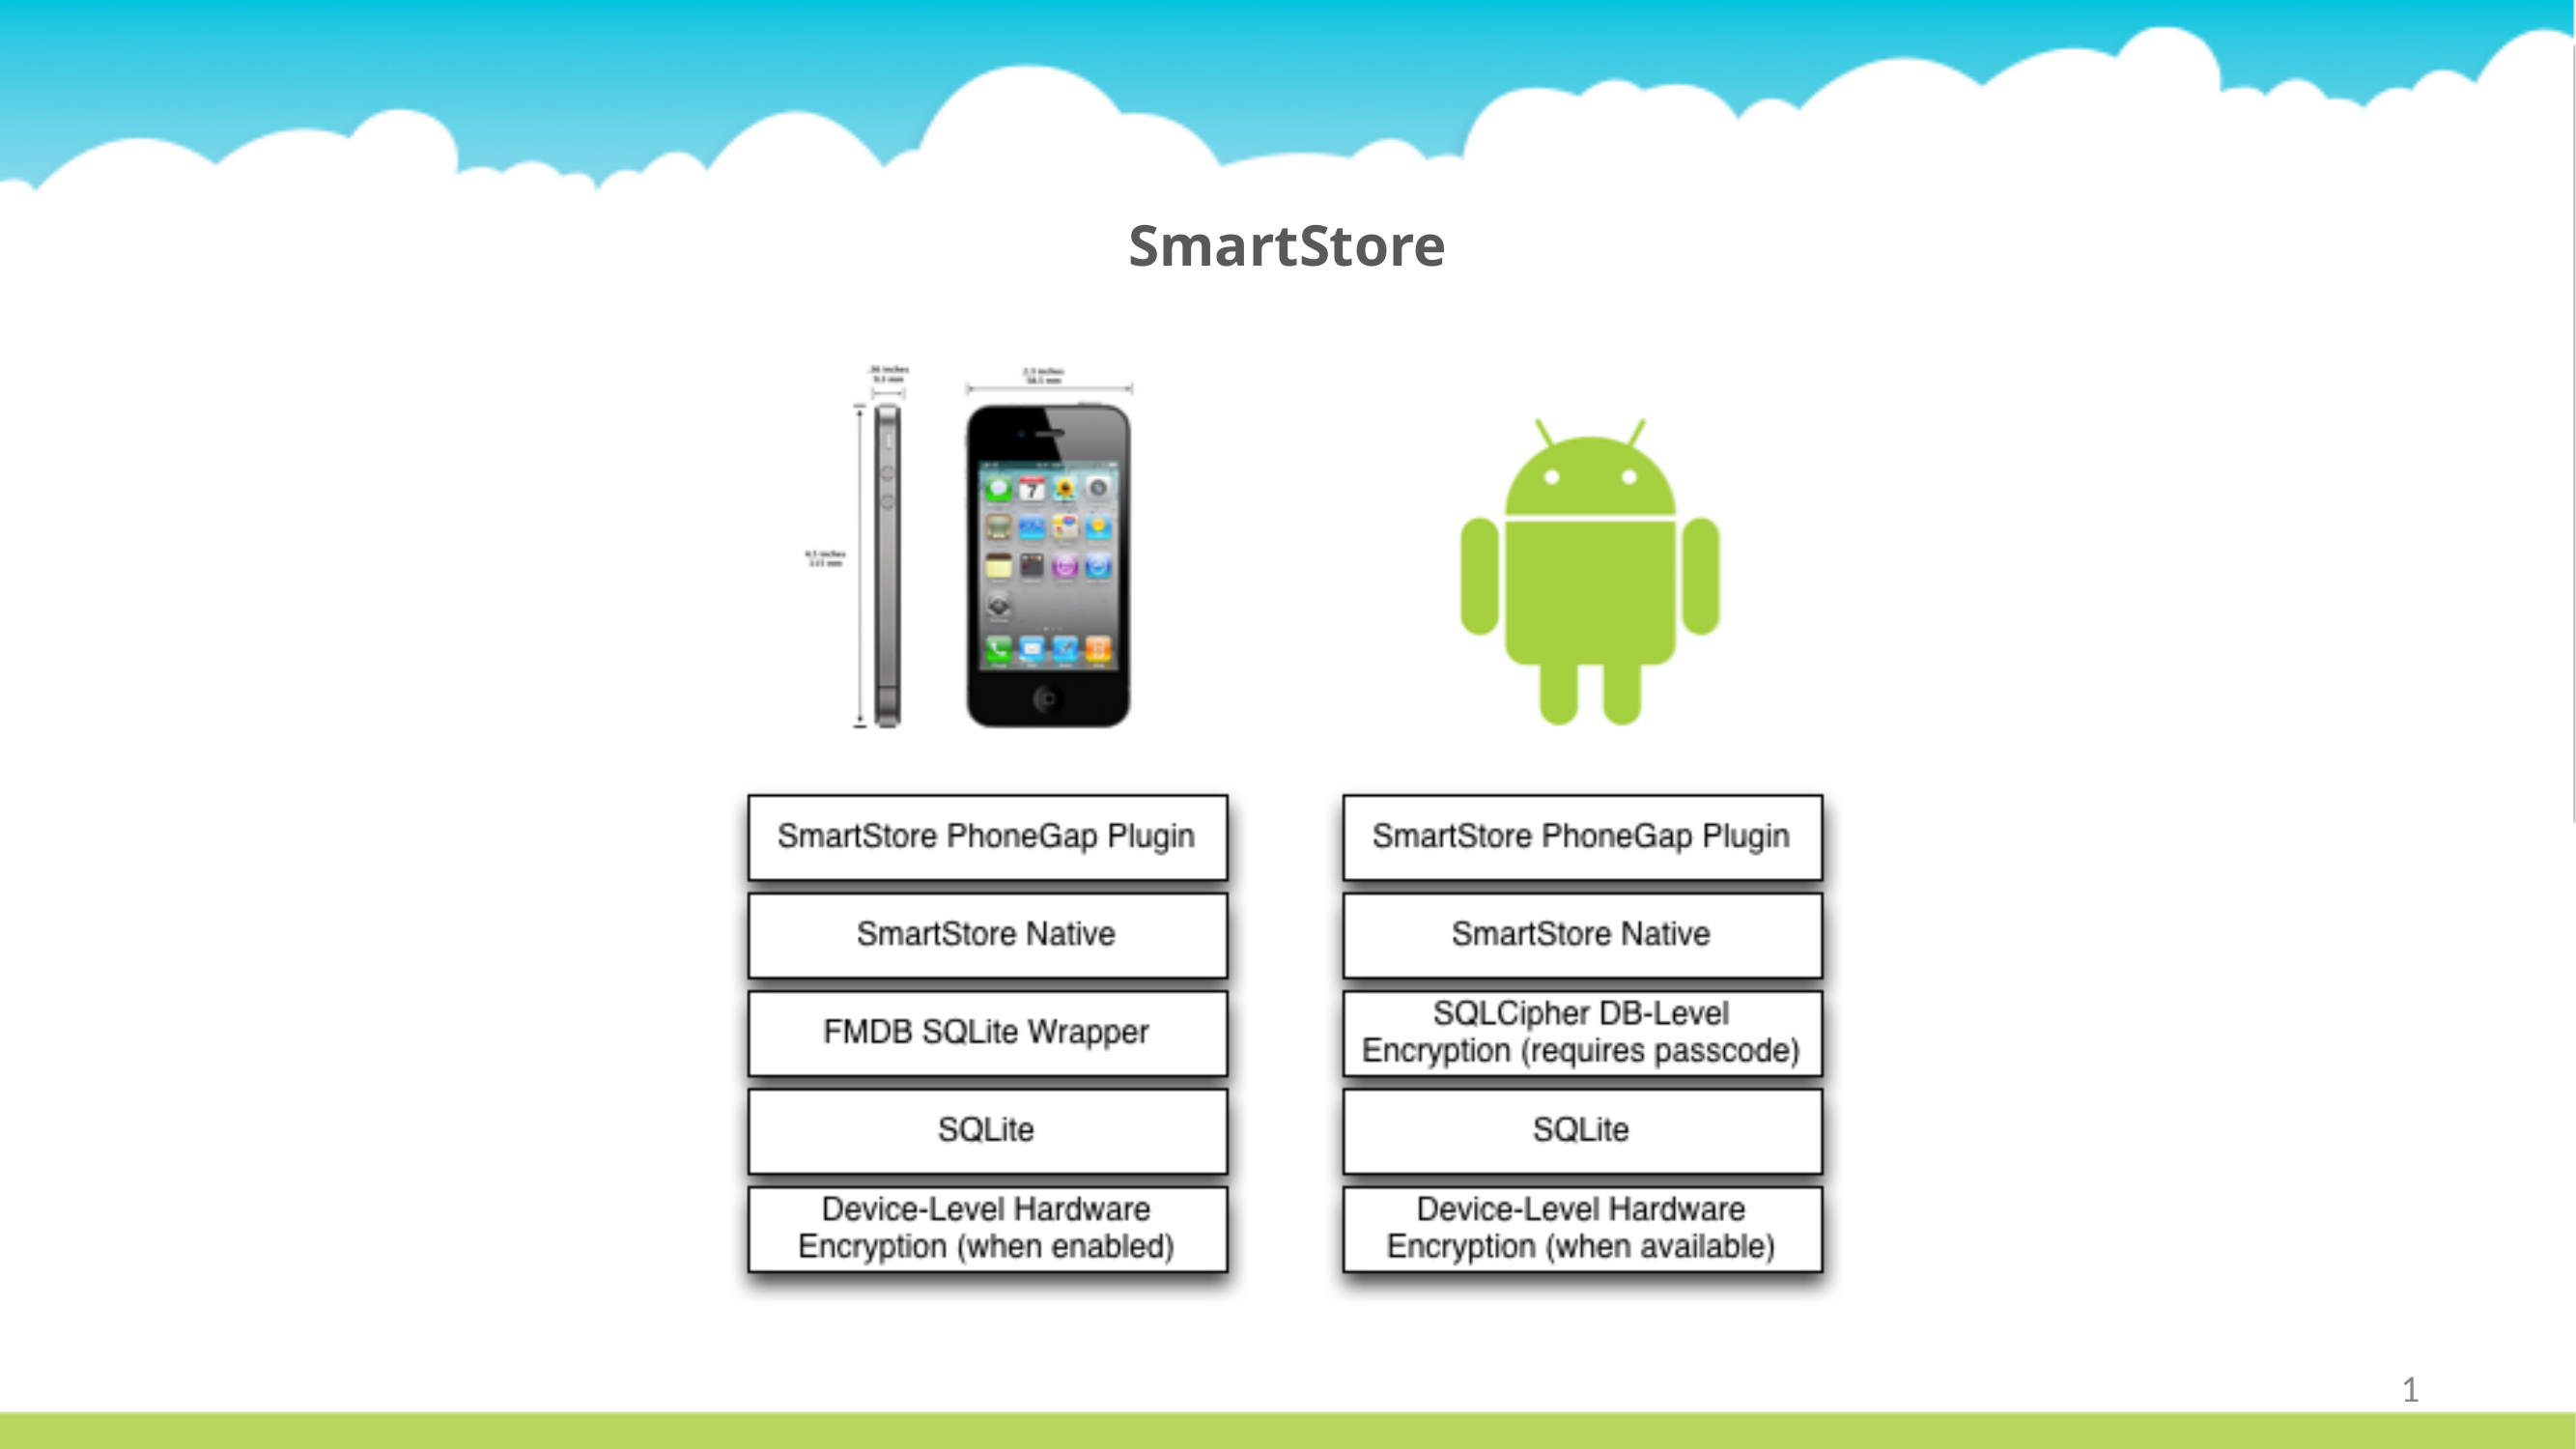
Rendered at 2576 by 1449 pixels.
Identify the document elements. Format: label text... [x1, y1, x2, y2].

picture [0, 1410, 2576, 1449]
slide_number 13 [2385, 1352, 2448, 1410]
picture [0, 0, 2576, 1335]
